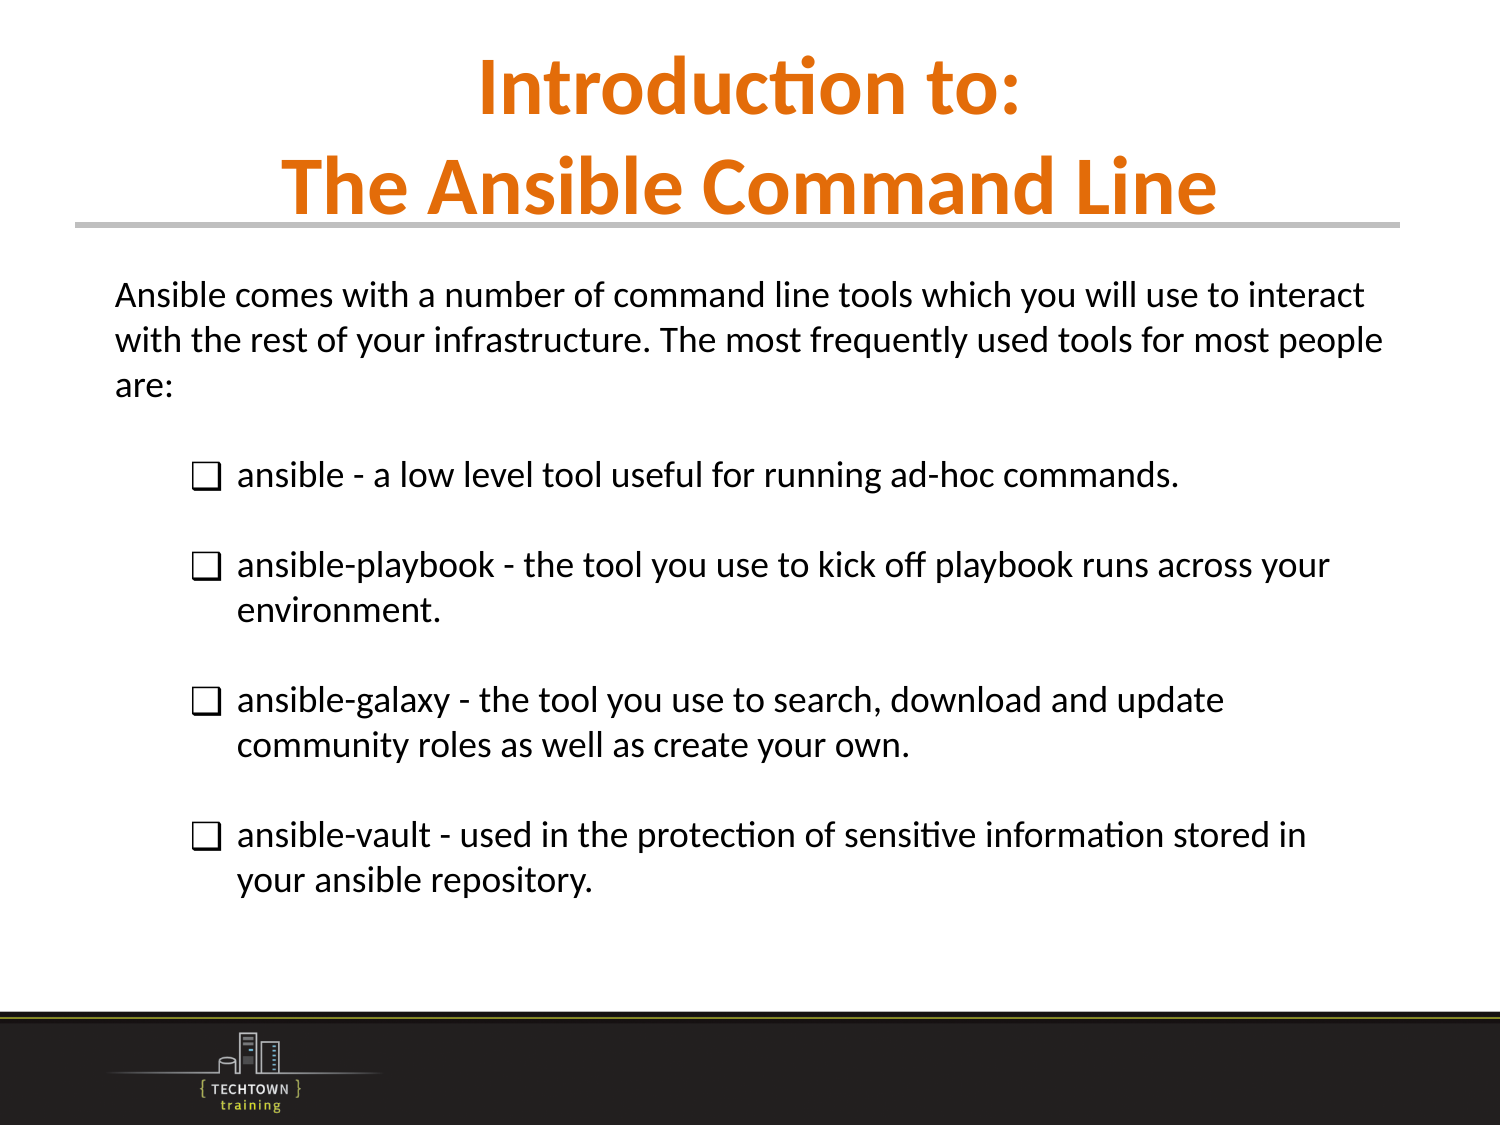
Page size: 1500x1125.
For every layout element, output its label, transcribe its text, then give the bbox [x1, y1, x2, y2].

picture [0, 0, 1500, 1125]
text_box Ansible comes with a number of command line tools which you will use to interact with the rest of your infrastructure. The most frequently used tools for most people are: ansible - a low level tool useful for running ad-hoc commands. ansible-playbook - the tool you use to kick off playbook runs across your environment. ansible-galaxy - the tool you use to search, download and update community roles as well as create your own. ansible-vault - used in the protection of sensitive information stored in your ansible repository. [99, 262, 1400, 914]
title Introduction to: The Ansible Command Line [50, 37, 1450, 225]
